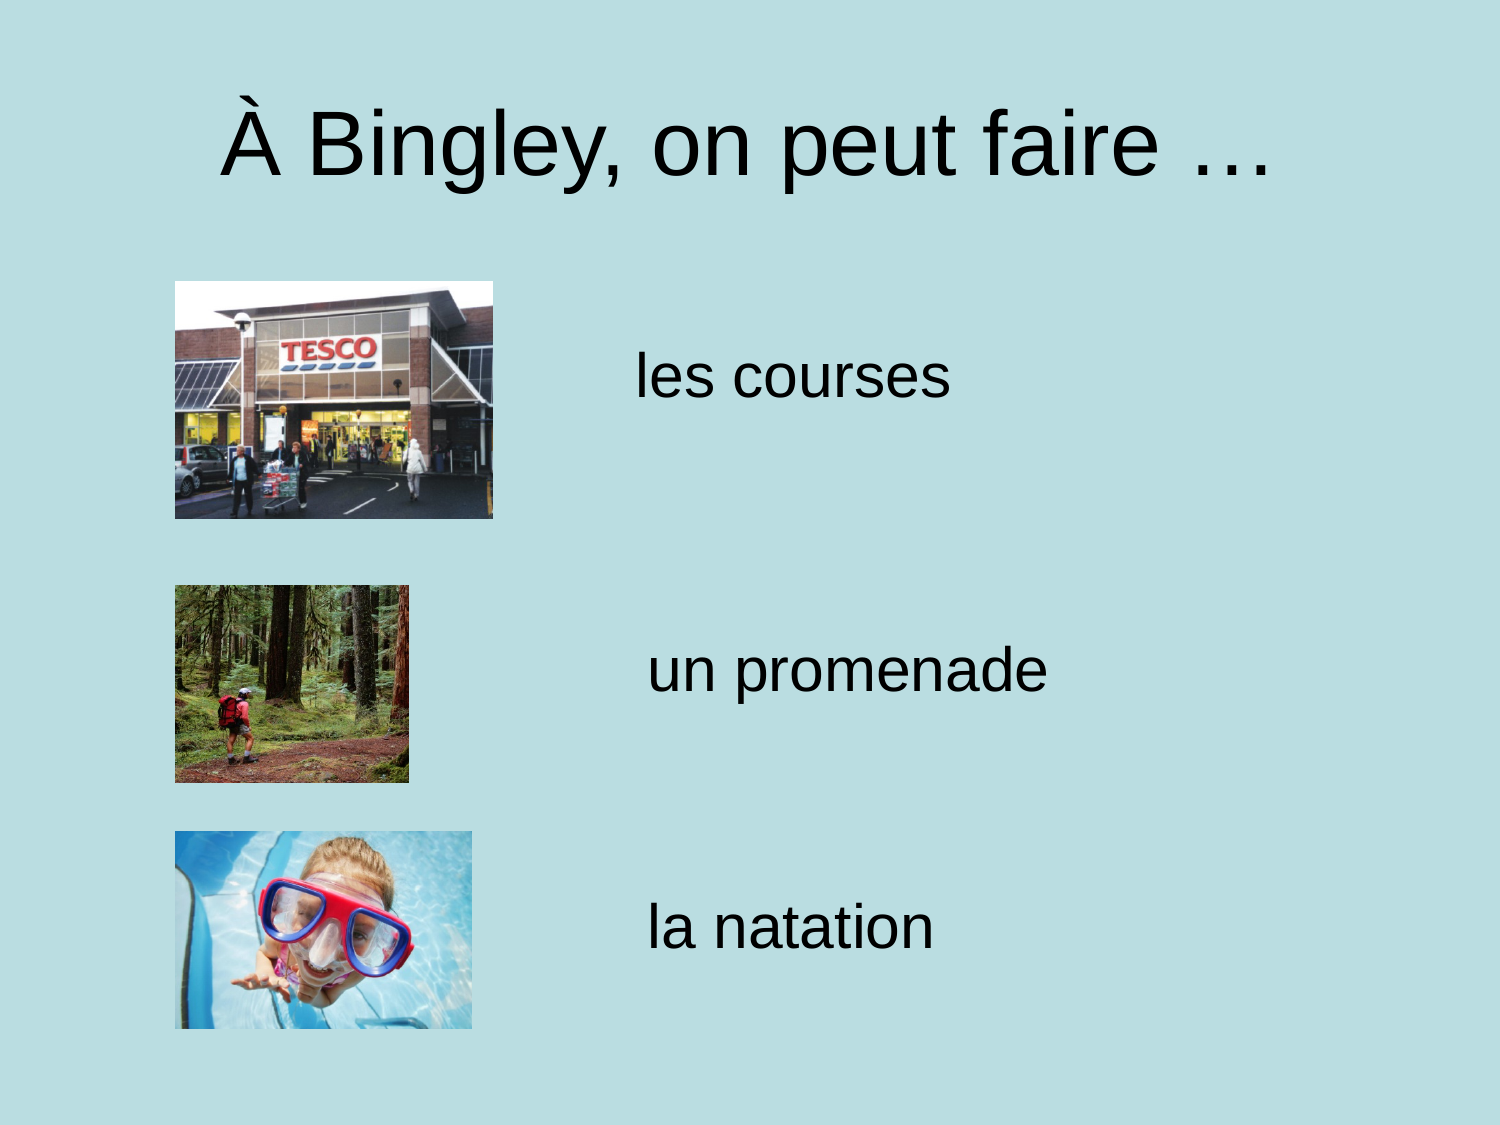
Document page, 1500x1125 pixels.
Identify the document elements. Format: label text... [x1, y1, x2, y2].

text_box un promenade [632, 621, 1325, 711]
title À Bingley, on peut faire … [74, 44, 1426, 233]
picture [175, 281, 493, 519]
text_box les courses [621, 328, 1313, 418]
text_box la natation [632, 878, 1325, 969]
picture [175, 831, 472, 1029]
picture [175, 585, 409, 783]
